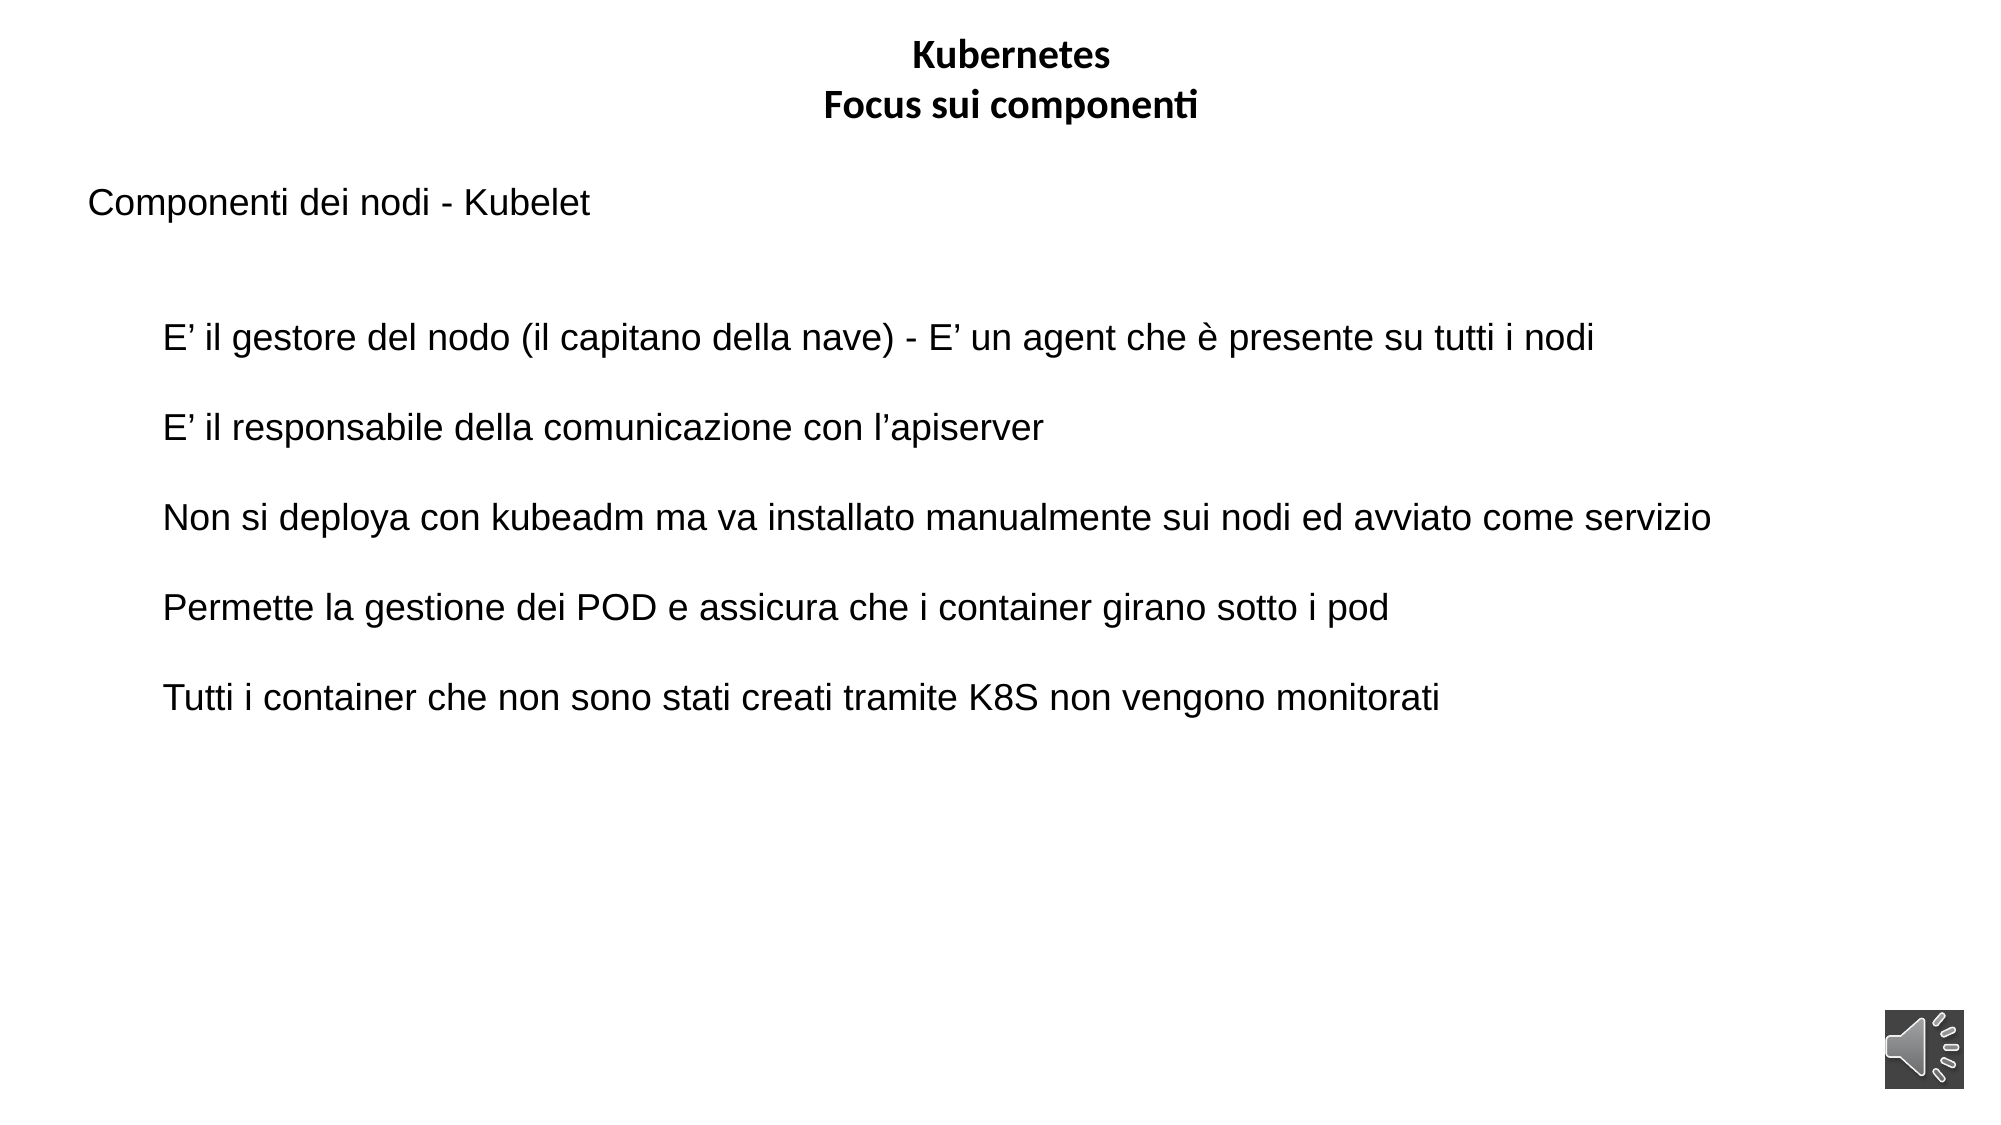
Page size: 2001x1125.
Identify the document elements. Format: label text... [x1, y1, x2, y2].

text_box Componenti dei nodi - Kubelet E’ il gestore del nodo (il capitano della nave) - E’ un agent che è presente su tutti i nodi E’ il responsabile della comunicazione con l’apiserver Non si deploya con kubeadm ma va installato manualmente sui nodi ed avviato come servizio Permette la gestione dei POD e assicura che i container girano sotto i pod Tutti i container che non sono stati creati tramite K8S non vengono monitorati [72, 170, 1914, 816]
picture [1884, 1009, 1965, 1090]
text_box Kubernetes Focus sui componenti [388, 19, 1636, 170]
